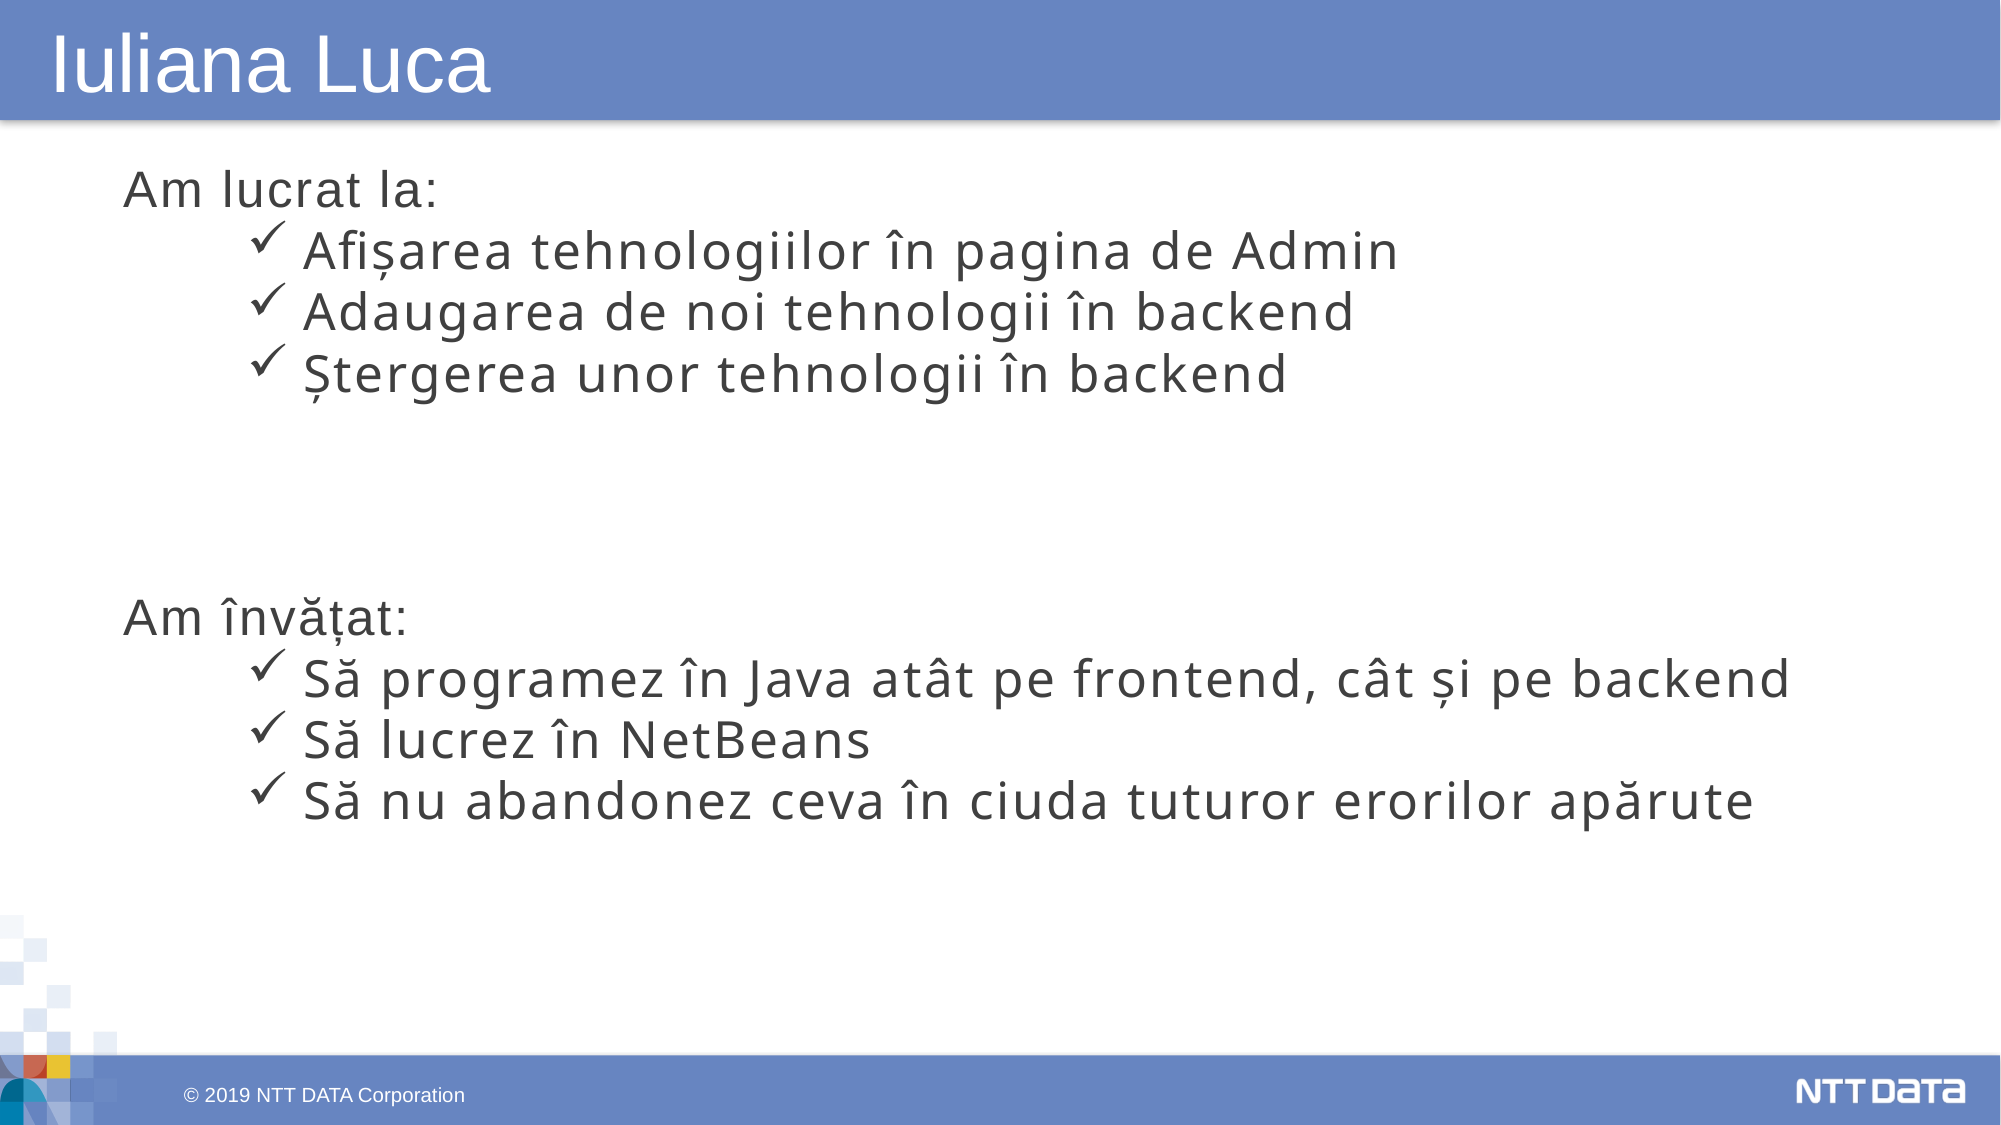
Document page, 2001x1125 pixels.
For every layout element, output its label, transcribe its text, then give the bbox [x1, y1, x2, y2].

list Iuliana Luca [34, 0, 1967, 120]
list Am lucrat la: Afișarea tehnologiilor în pagina de Admin Adaugarea de noi tehnologii în backend Ștergerea unor tehnologii în backend Am învățat: Să programez în Java atât pe frontend, cât și pe backend Să lucrez în NetBeans Să nu abandonez ceva în ciuda tuturor erorilor apărute [109, 149, 1915, 863]
picture [1784, 1066, 1978, 1116]
picture [0, 915, 117, 1125]
